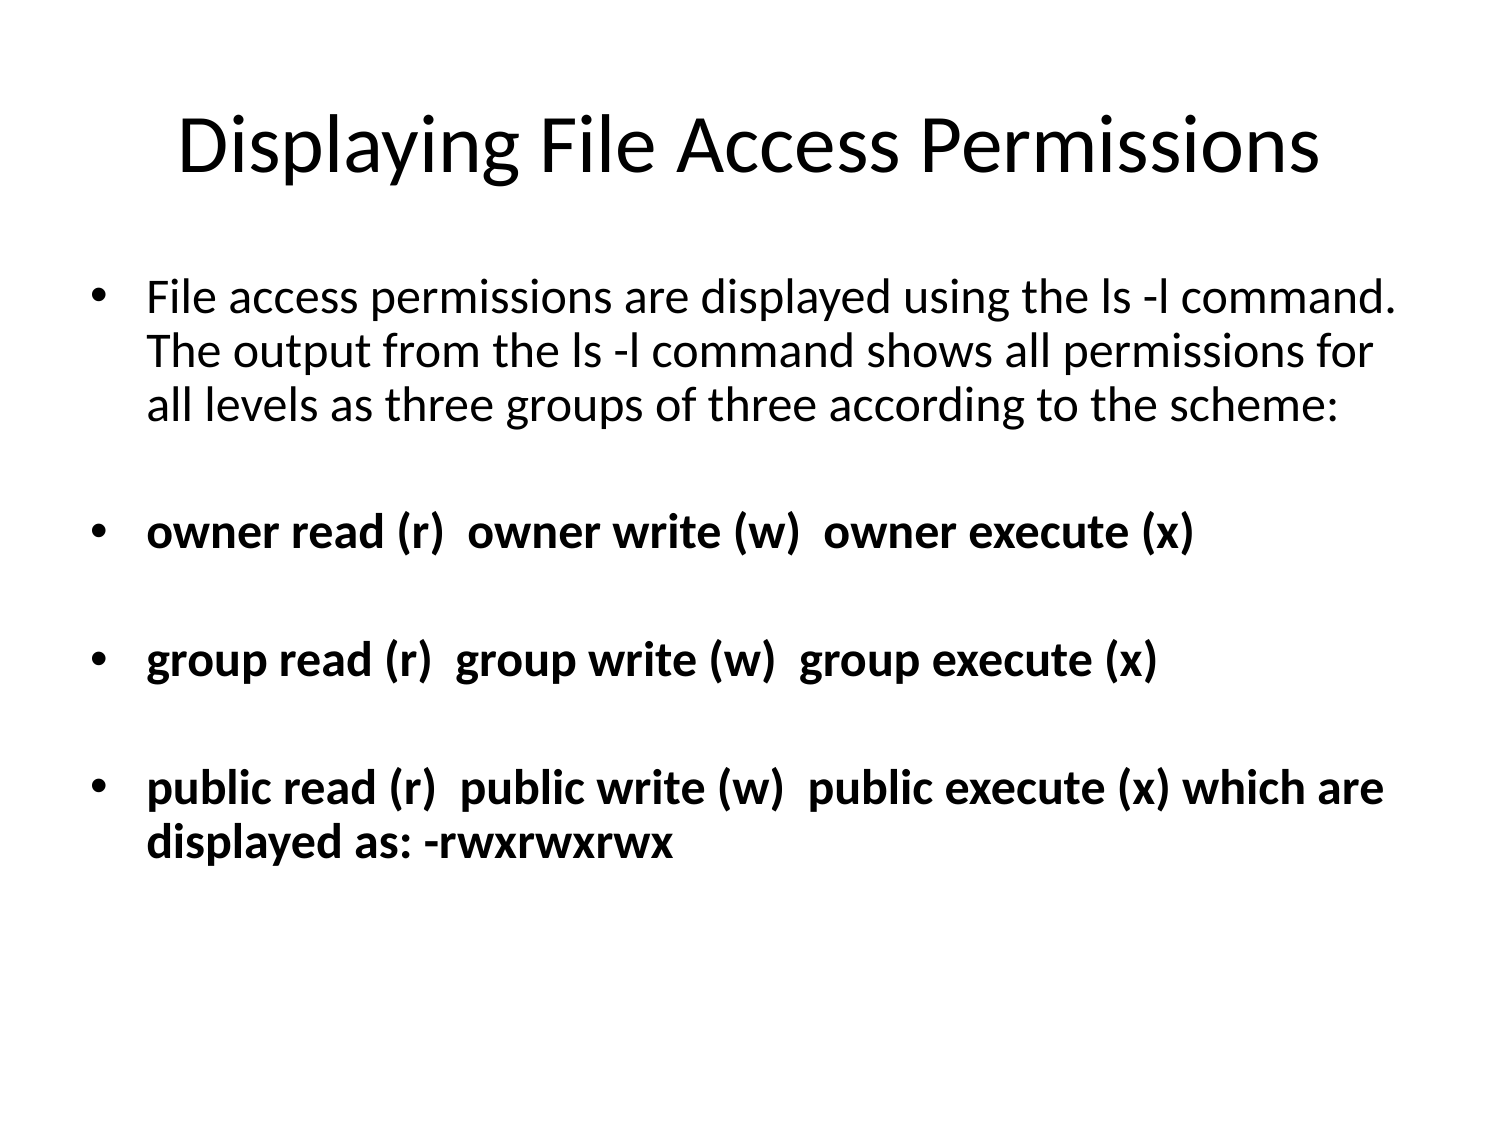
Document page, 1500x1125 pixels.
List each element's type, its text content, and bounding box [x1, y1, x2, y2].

list File access permissions are displayed using the ls -l command. The output from the ls -l command shows all permissions for all levels as three groups of three according to the scheme: owner read (r) owner write (w) owner execute (x) group read (r) group write (w) group execute (x) public read (r) public write (w) public execute (x) which are displayed as: -rwxrwxrwx [75, 262, 1425, 1005]
title Displaying File Access Permissions [75, 45, 1425, 233]
